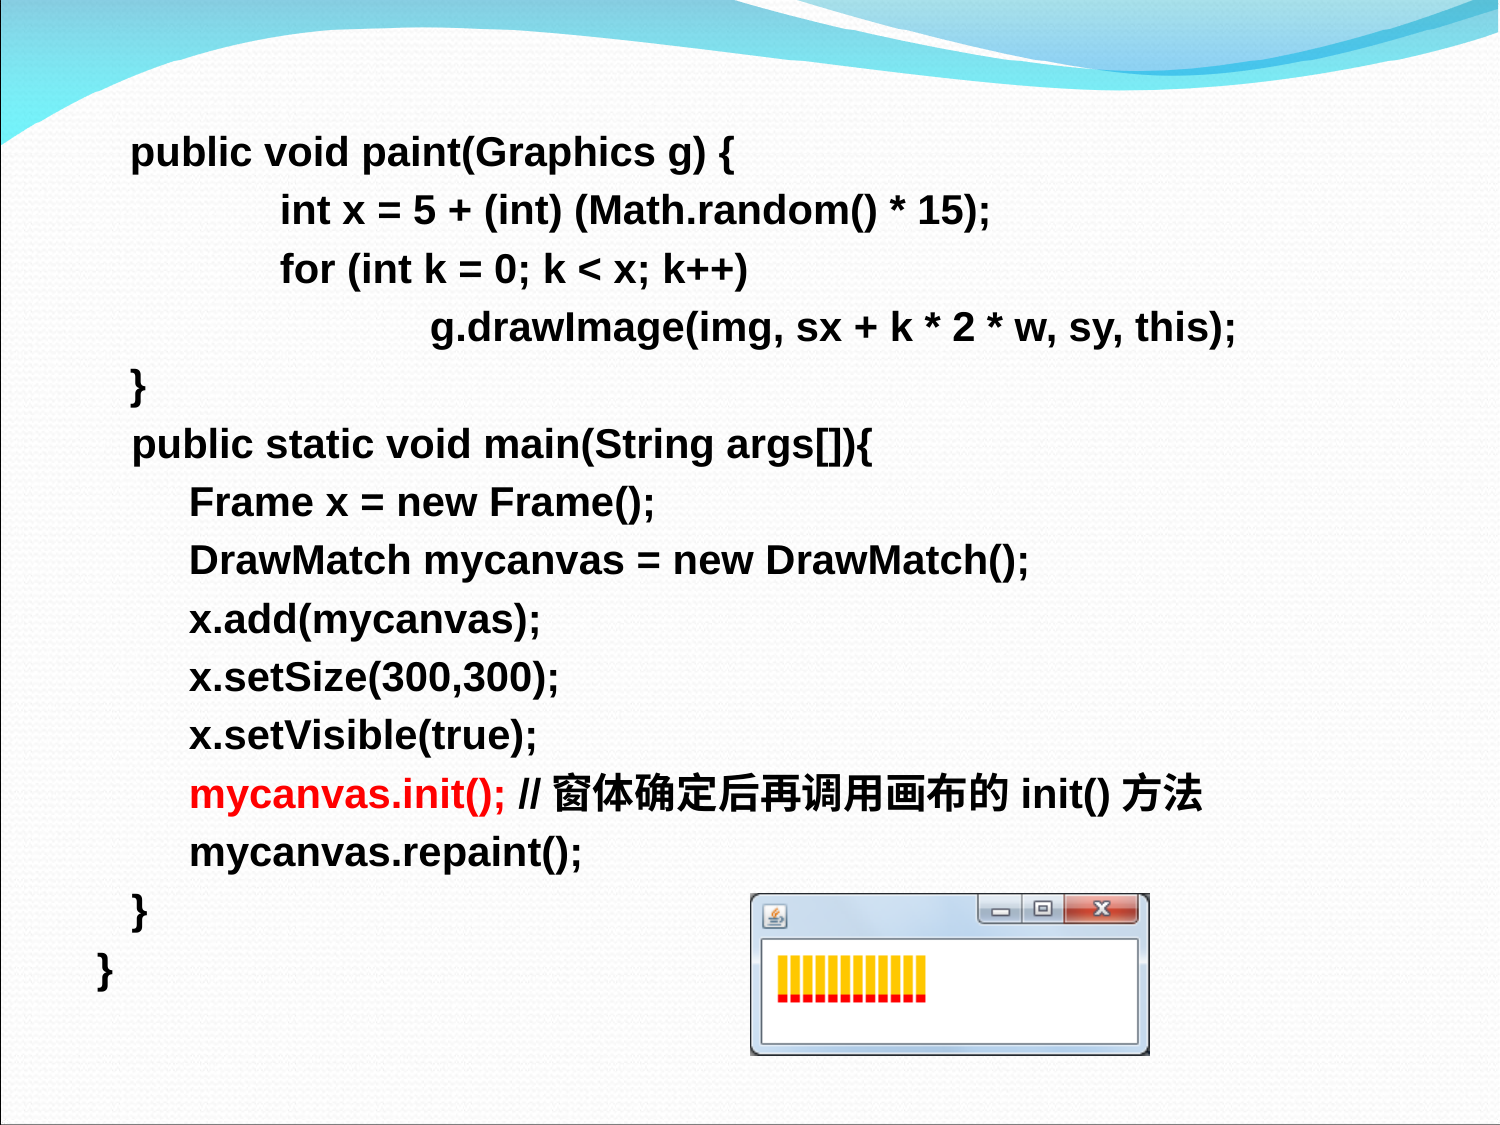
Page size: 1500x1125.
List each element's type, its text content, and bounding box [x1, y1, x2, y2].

list public void paint(Graphics g) { int x = 5 + (int) (Math.random() * 15); for (int k = 0; k < x; k++) g.drawImage(img, sx + k * 2 * w, sy, this); } public static void main(String args[]){ Frame x = new Frame(); DrawMatch mycanvas = new DrawMatch(); x.add(mycanvas); x.setSize(300,300); x.setVisible(true); mycanvas.init(); //窗体确定后再调用画布的init()方法 mycanvas.repaint(); } } [70, 117, 1430, 1015]
picture [0, 0, 1500, 1125]
